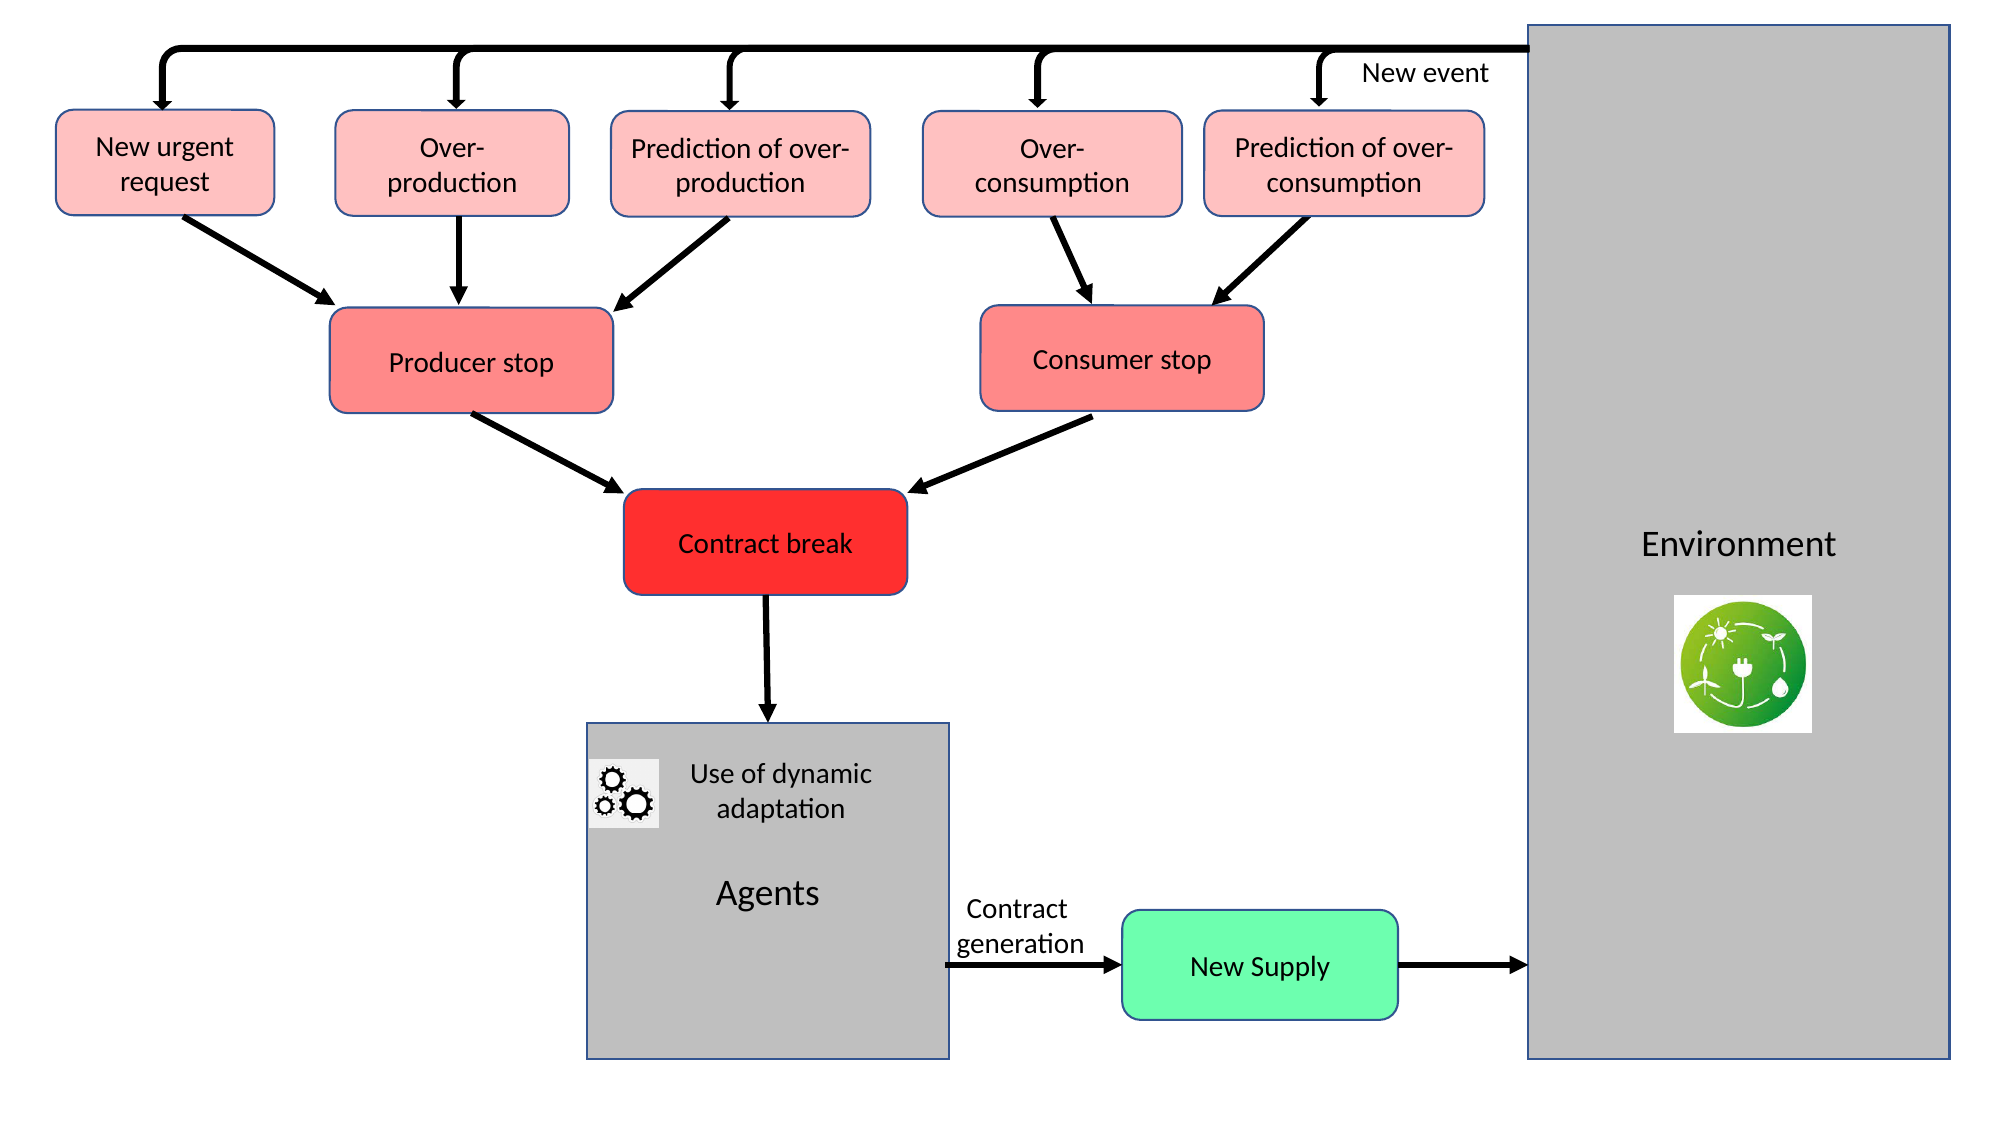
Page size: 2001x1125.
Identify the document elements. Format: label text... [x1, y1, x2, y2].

text_box [1028, 45, 1347, 108]
text_box Prediction of over-production [609, 109, 872, 218]
text_box [446, 44, 1530, 109]
text_box Prediction of over-consumption [1203, 109, 1486, 218]
text_box Consumer stop [979, 304, 1265, 412]
text_box [719, 52, 744, 110]
picture [589, 759, 659, 828]
text_box Use of dynamic adaptation [610, 747, 952, 833]
text_box [152, 44, 473, 111]
text_box Producer stop [328, 306, 615, 415]
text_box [471, 412, 624, 494]
text_box Over-production [334, 109, 571, 217]
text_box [182, 216, 336, 306]
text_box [1211, 215, 1309, 306]
text_box Over-consumption [921, 109, 1184, 218]
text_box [1052, 216, 1092, 304]
text_box New event [1347, 45, 1505, 96]
text_box Environment [1527, 24, 1951, 1060]
text_box [1309, 46, 1347, 107]
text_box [907, 416, 1093, 493]
text_box Contract break [622, 488, 909, 596]
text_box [613, 217, 729, 312]
text_box Agents [586, 722, 950, 1060]
text_box New Supply [1121, 908, 1400, 1021]
text_box [1505, 46, 1530, 53]
picture [1674, 595, 1812, 733]
text_box Contract generation [806, 882, 1228, 968]
text_box New urgent request [54, 108, 276, 217]
